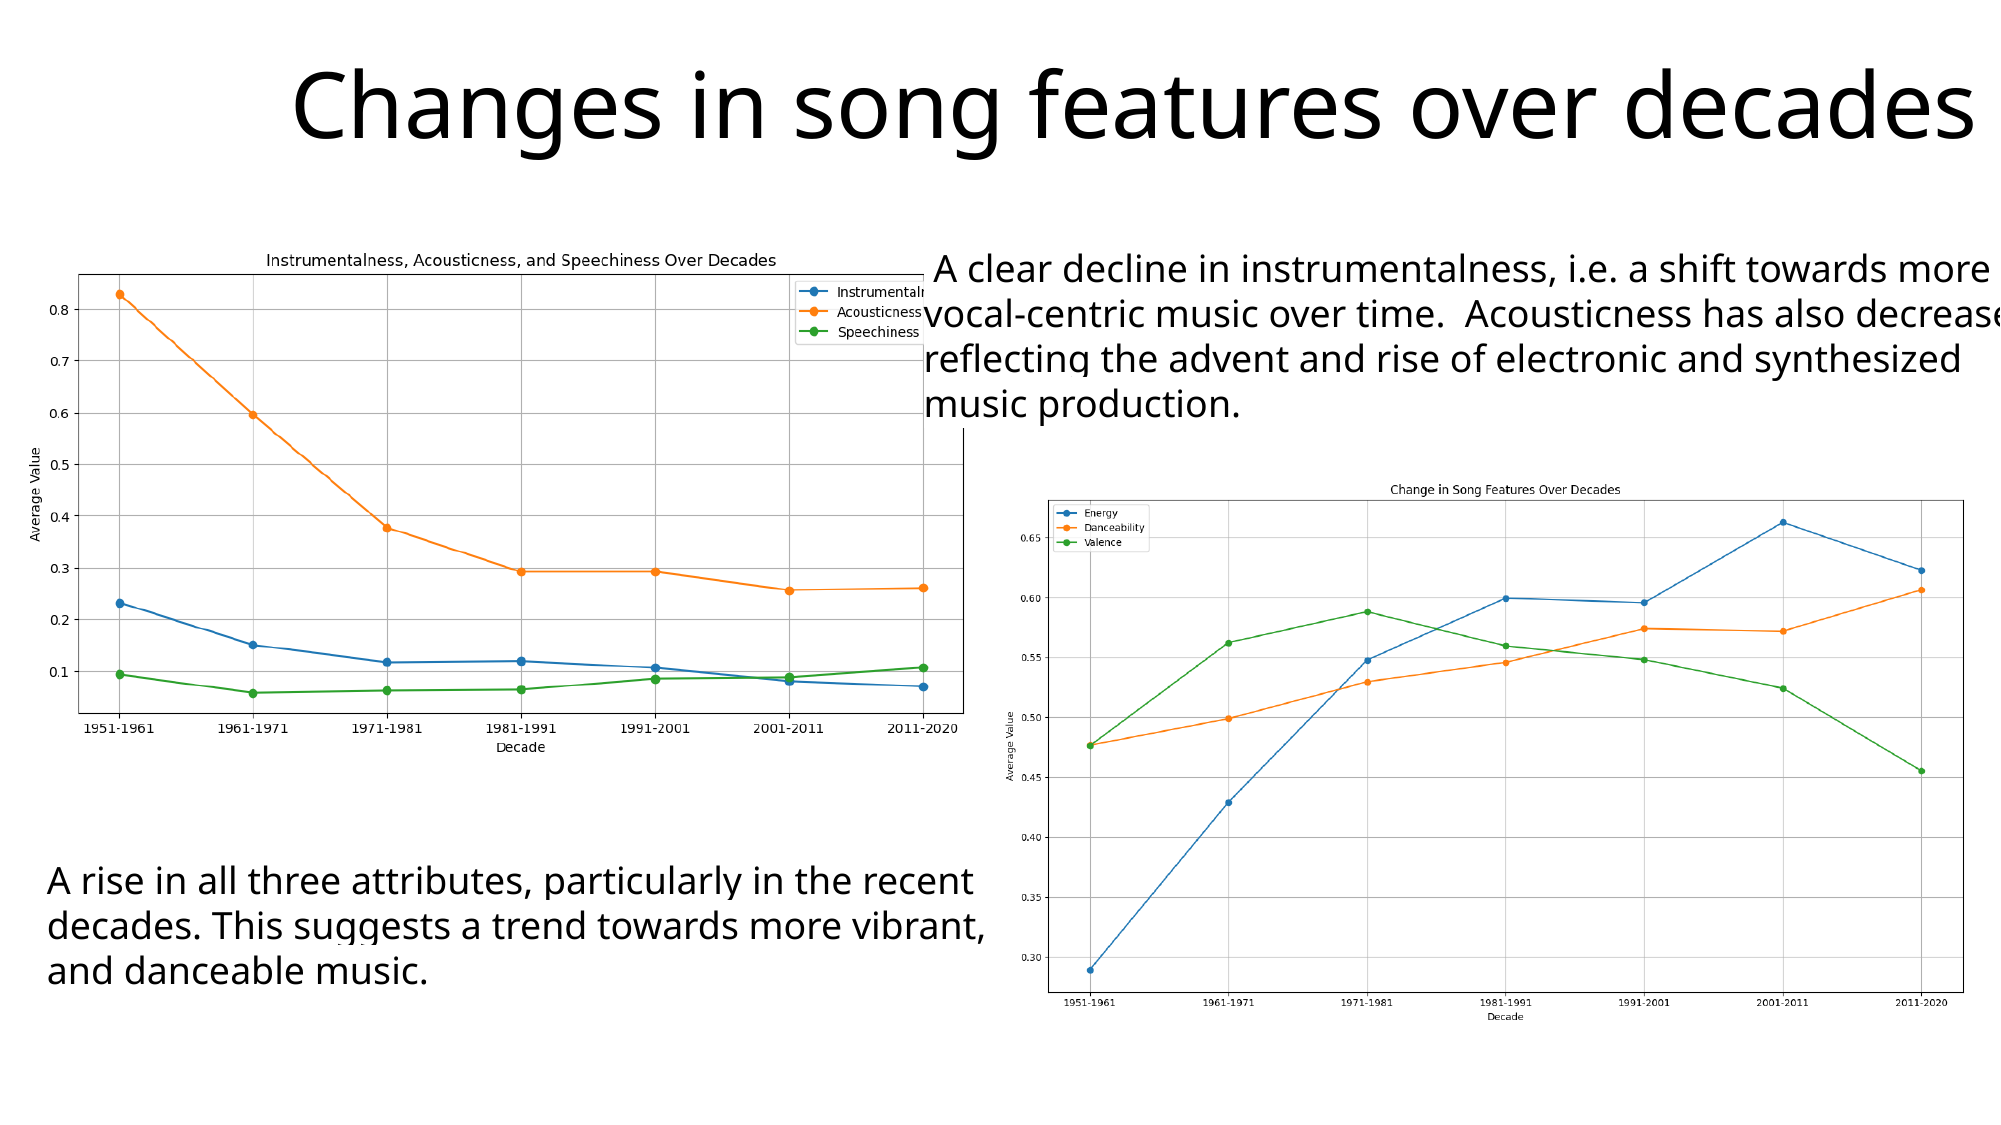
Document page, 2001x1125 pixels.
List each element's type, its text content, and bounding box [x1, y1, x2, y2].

picture [999, 477, 1969, 1029]
text_box A rise in all three attributes, particularly in the recent decades. This suggests a trend towards more vibrant, and danceable music. [32, 849, 999, 1000]
text_box A clear decline in instrumentalness, i.e. a shift towards more vocal-centric music over time. Acousticness has also decreased, reflecting the advent and rise of electronic and synthesized music production. [908, 237, 2000, 433]
title Changes in song features over decades [275, 0, 2000, 218]
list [20, 243, 972, 763]
